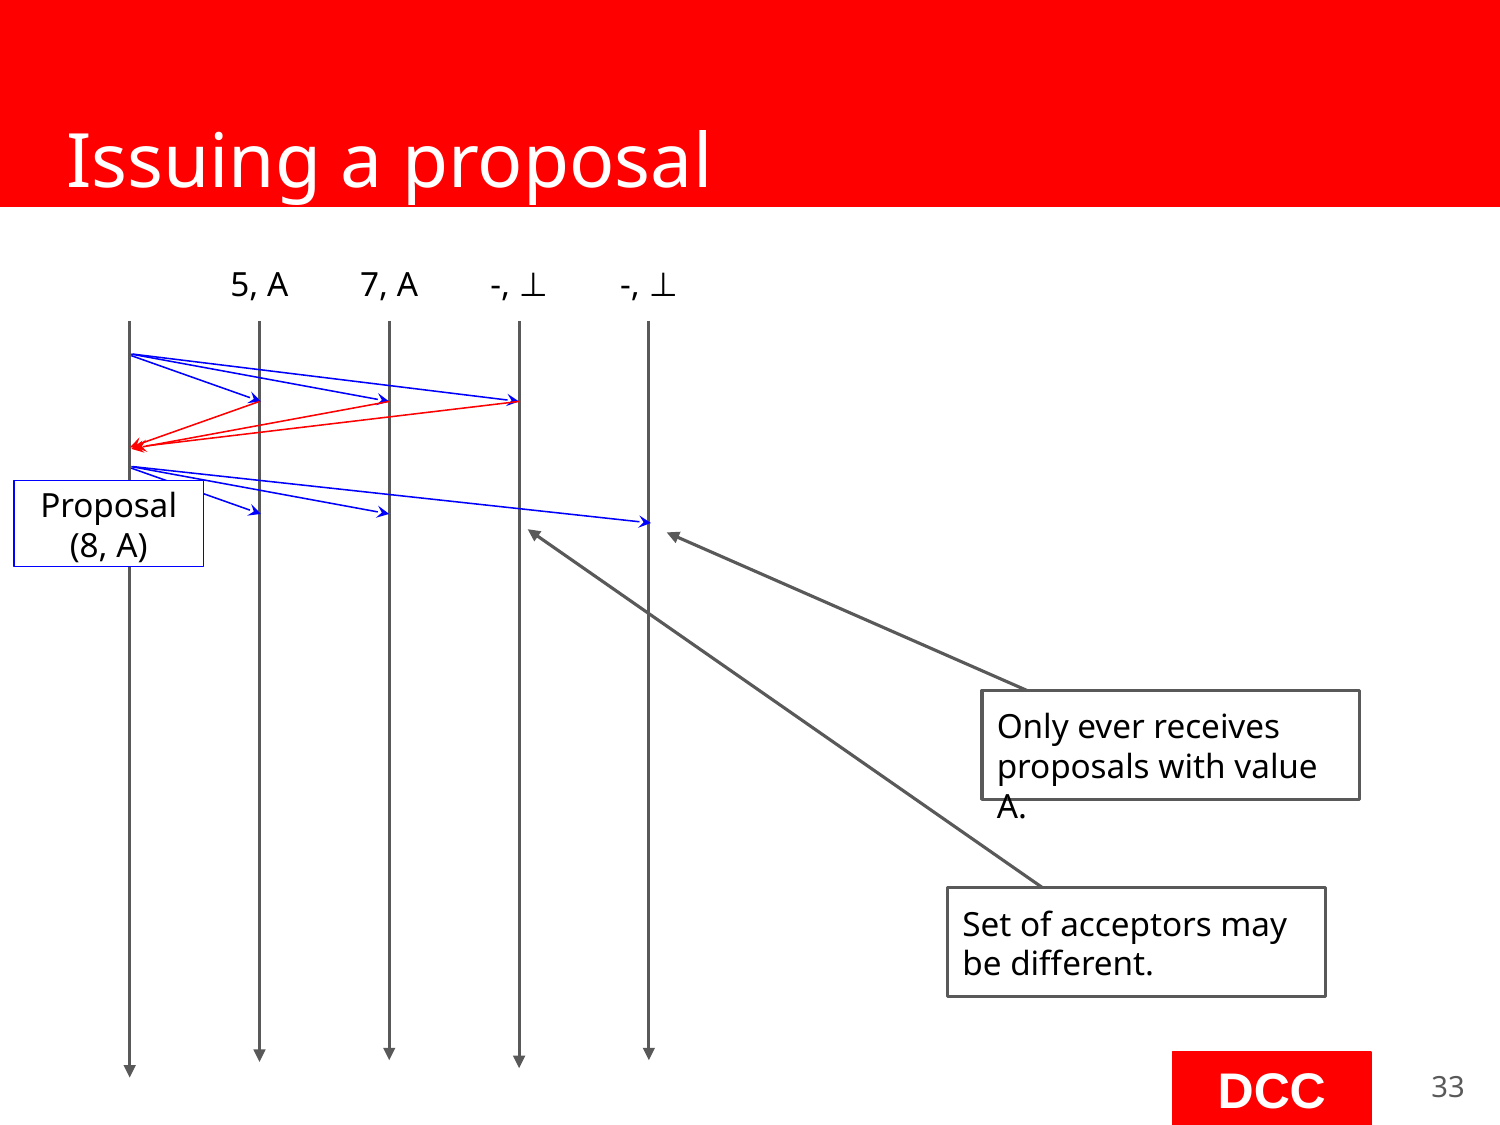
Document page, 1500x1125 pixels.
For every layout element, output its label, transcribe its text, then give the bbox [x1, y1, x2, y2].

text_box Only ever receives proposals with value A. [1047, 690, 1360, 800]
text_box -, ⊥ [474, 247, 565, 320]
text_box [134, 401, 520, 448]
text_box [527, 529, 1043, 888]
text_box Proposal (8, A) [14, 480, 125, 567]
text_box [132, 466, 652, 524]
text_box 5, A [214, 247, 305, 320]
text_box -, ⊥ [603, 247, 694, 320]
title Issuing a proposal [51, 97, 1449, 223]
text_box Set of acceptors may be different. [947, 887, 1326, 997]
text_box 7, A [344, 247, 435, 320]
slide_number ‹#› [1389, 1044, 1480, 1125]
text_box Proposal (8, A) [134, 531, 204, 567]
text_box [132, 353, 520, 401]
